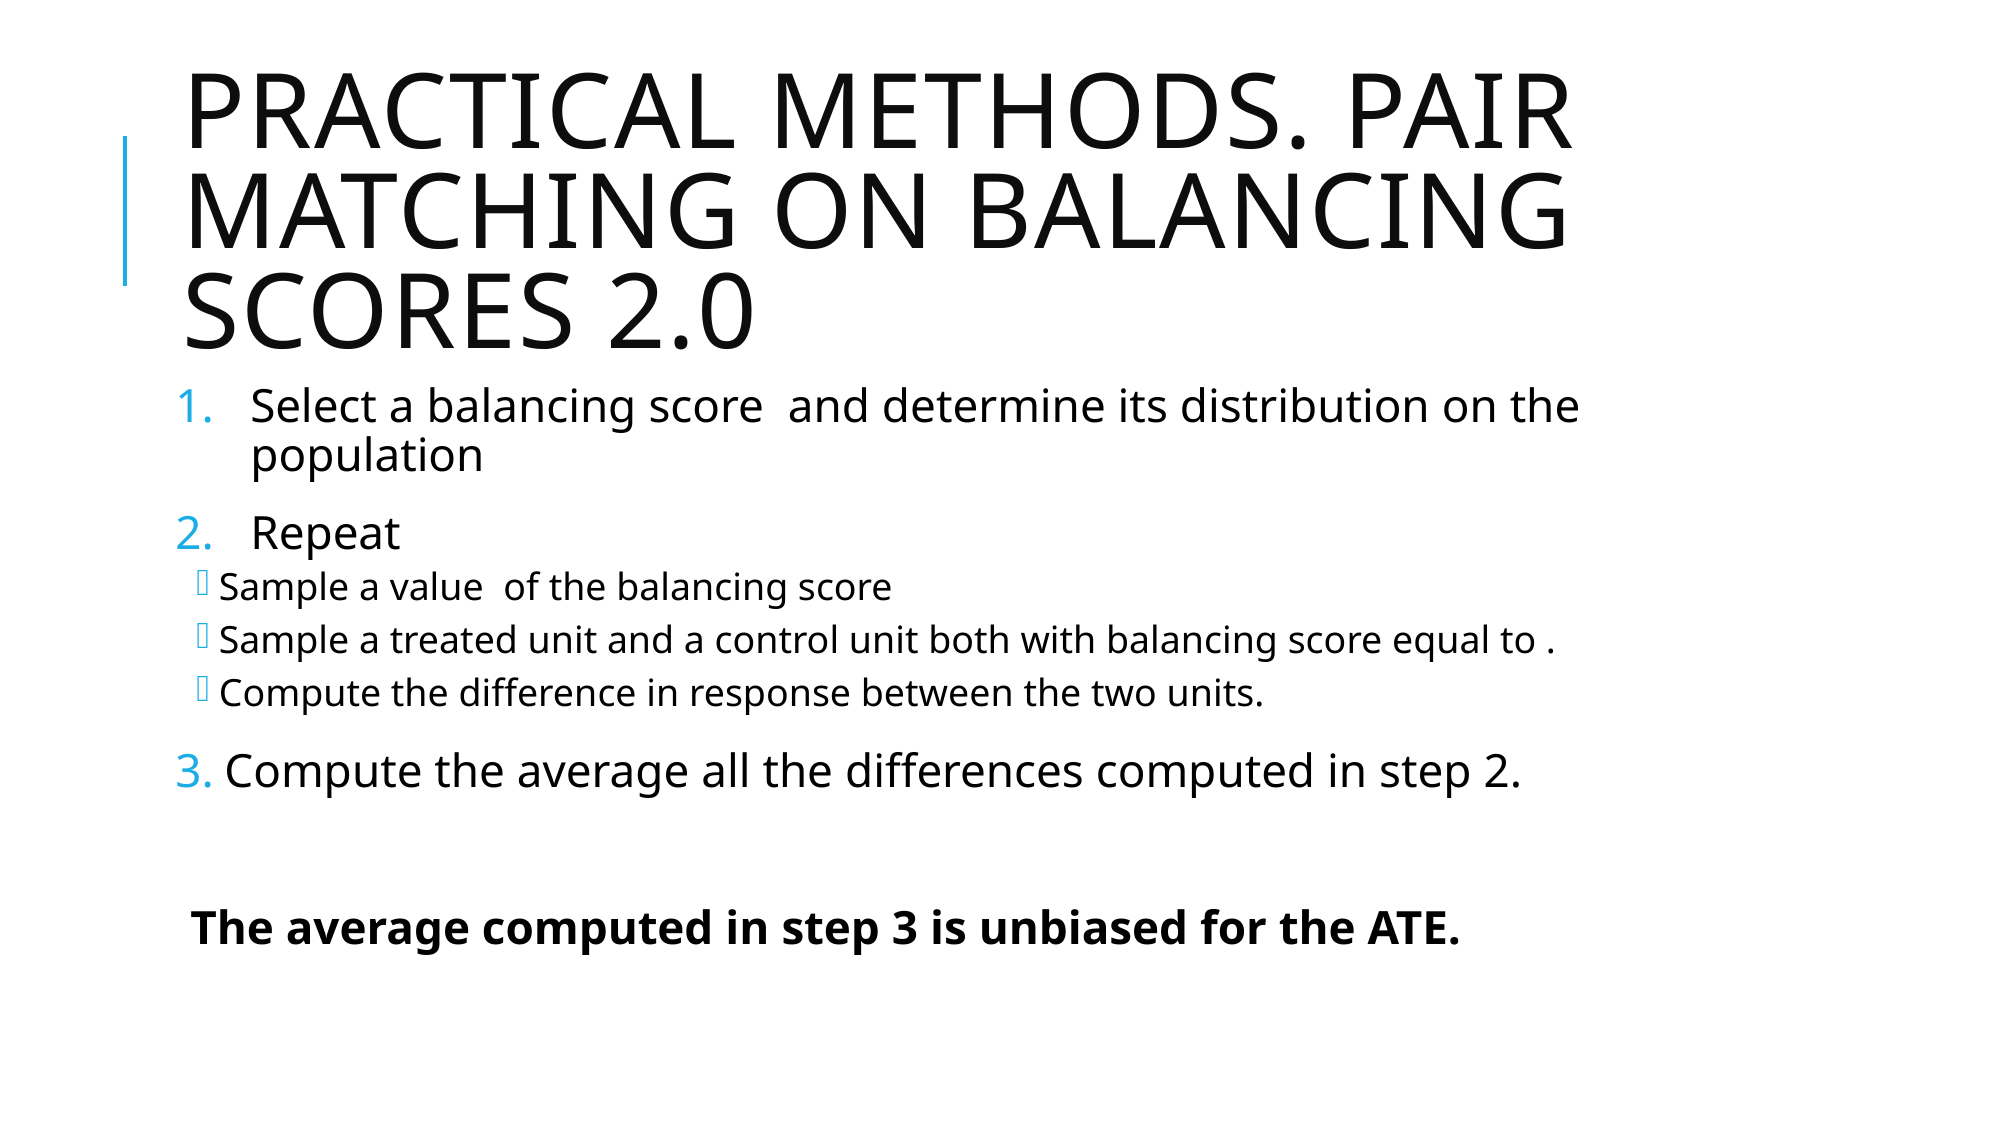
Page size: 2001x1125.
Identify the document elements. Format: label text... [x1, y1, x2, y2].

title PRACTICAL METHODS. PAIR MATCHING ON BALANCING SCORES 2.0 [168, 96, 1763, 342]
